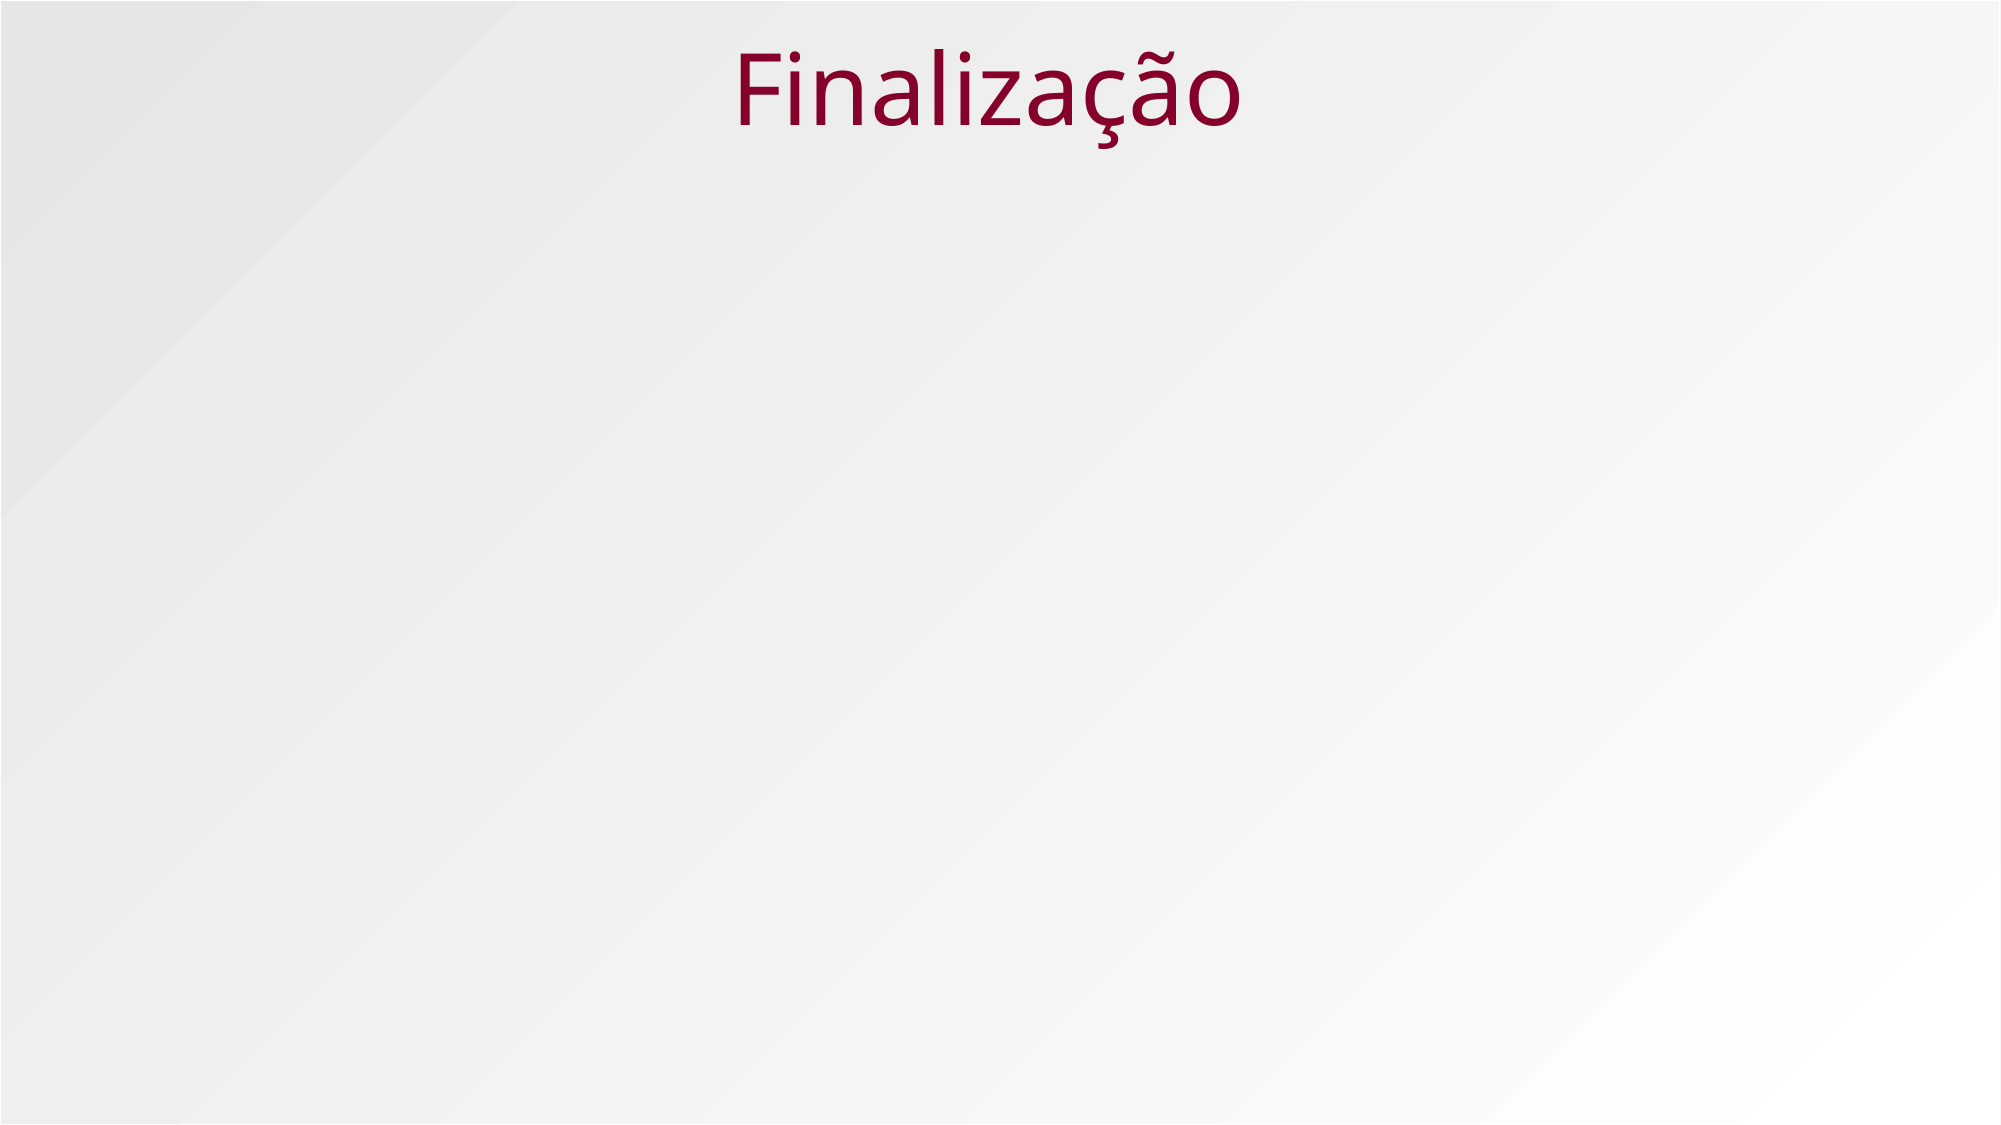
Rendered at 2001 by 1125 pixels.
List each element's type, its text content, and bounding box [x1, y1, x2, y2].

text_box [0, 0, 2000, 1125]
text_box Finalização [716, 17, 1284, 153]
